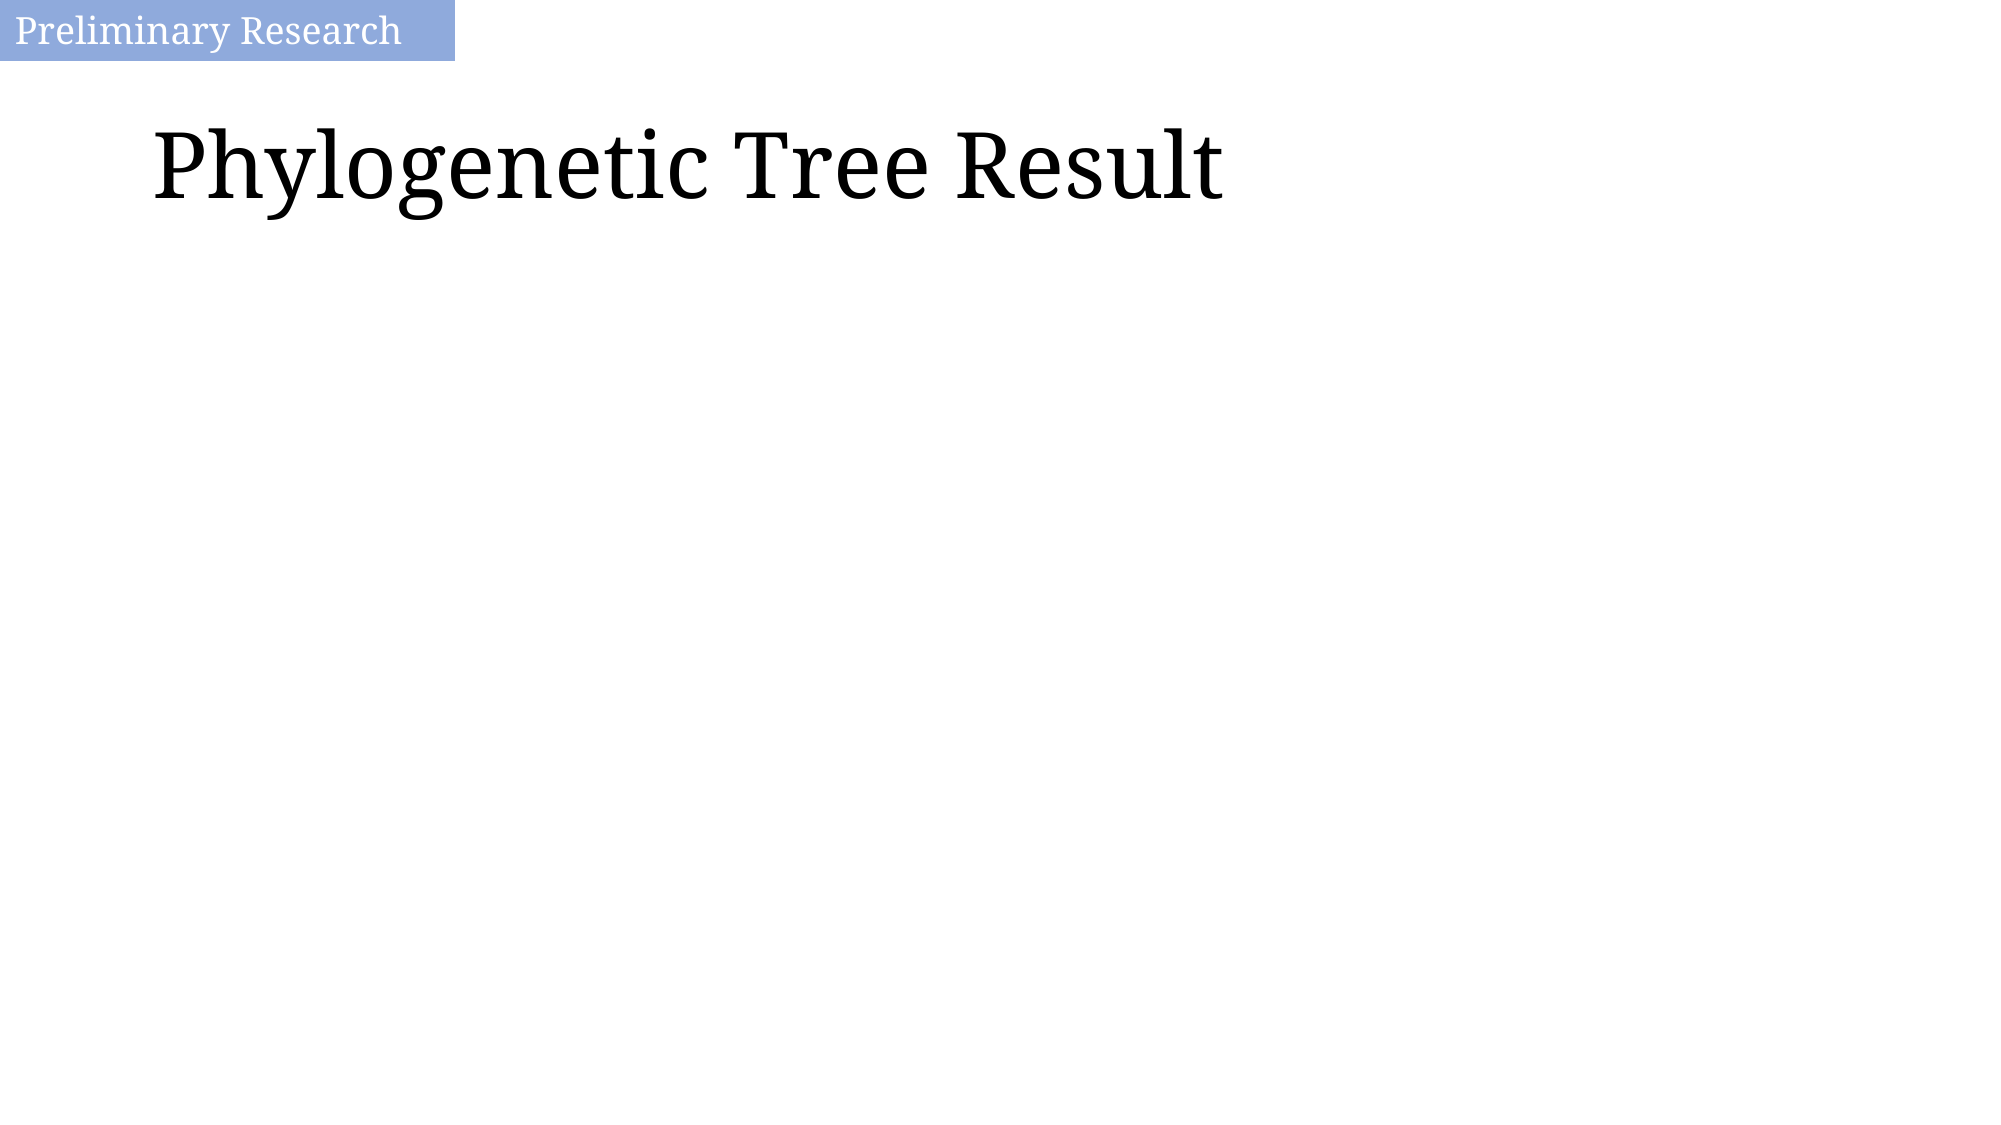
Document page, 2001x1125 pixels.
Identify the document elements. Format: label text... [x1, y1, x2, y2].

text_box Preliminary Research [0, 0, 455, 61]
title Phylogenetic Tree Result [137, 59, 1944, 278]
